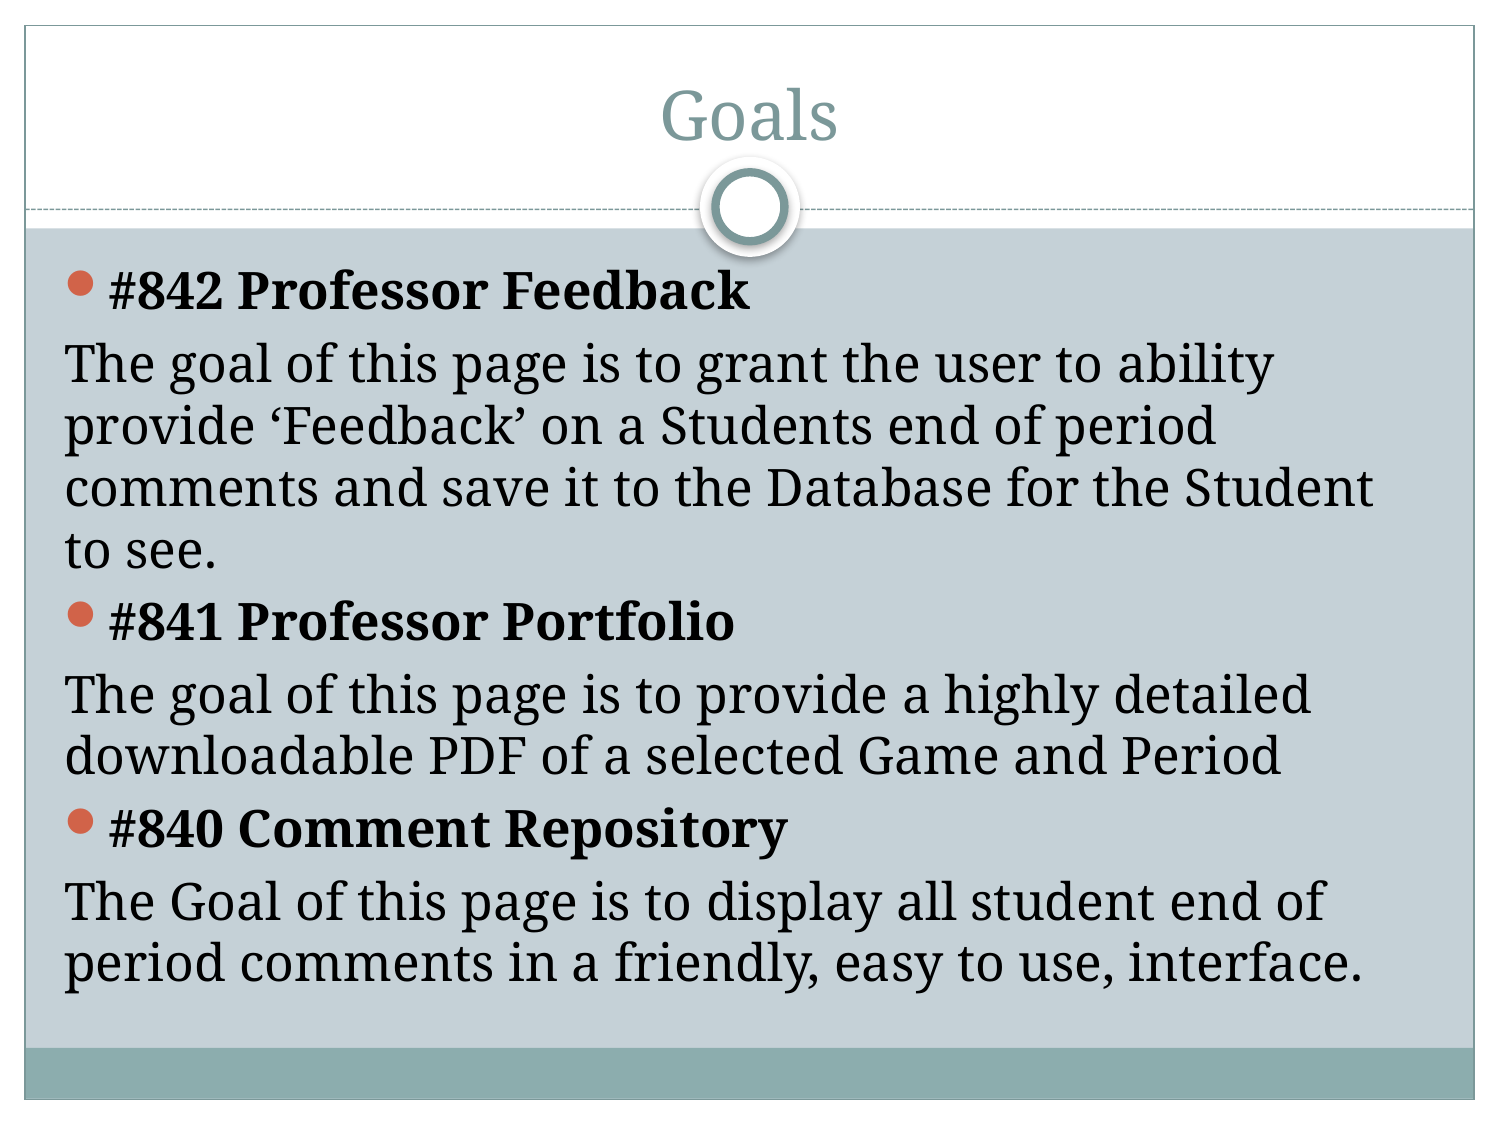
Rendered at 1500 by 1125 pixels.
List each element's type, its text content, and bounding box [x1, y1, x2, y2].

title Goals [49, 37, 1450, 162]
list #842 Professor Feedback The goal of this page is to grant the user to ability provide ‘Feedback’ on a Students end of period comments and save it to the Database for the Student to see. #841 Professor Portfolio The goal of this page is to provide a highly detailed downloadable PDF of a selected Game and Period #840 Comment Repository The Goal of this page is to display all student end of period comments in a friendly, easy to use, interface. [49, 250, 1445, 1001]
